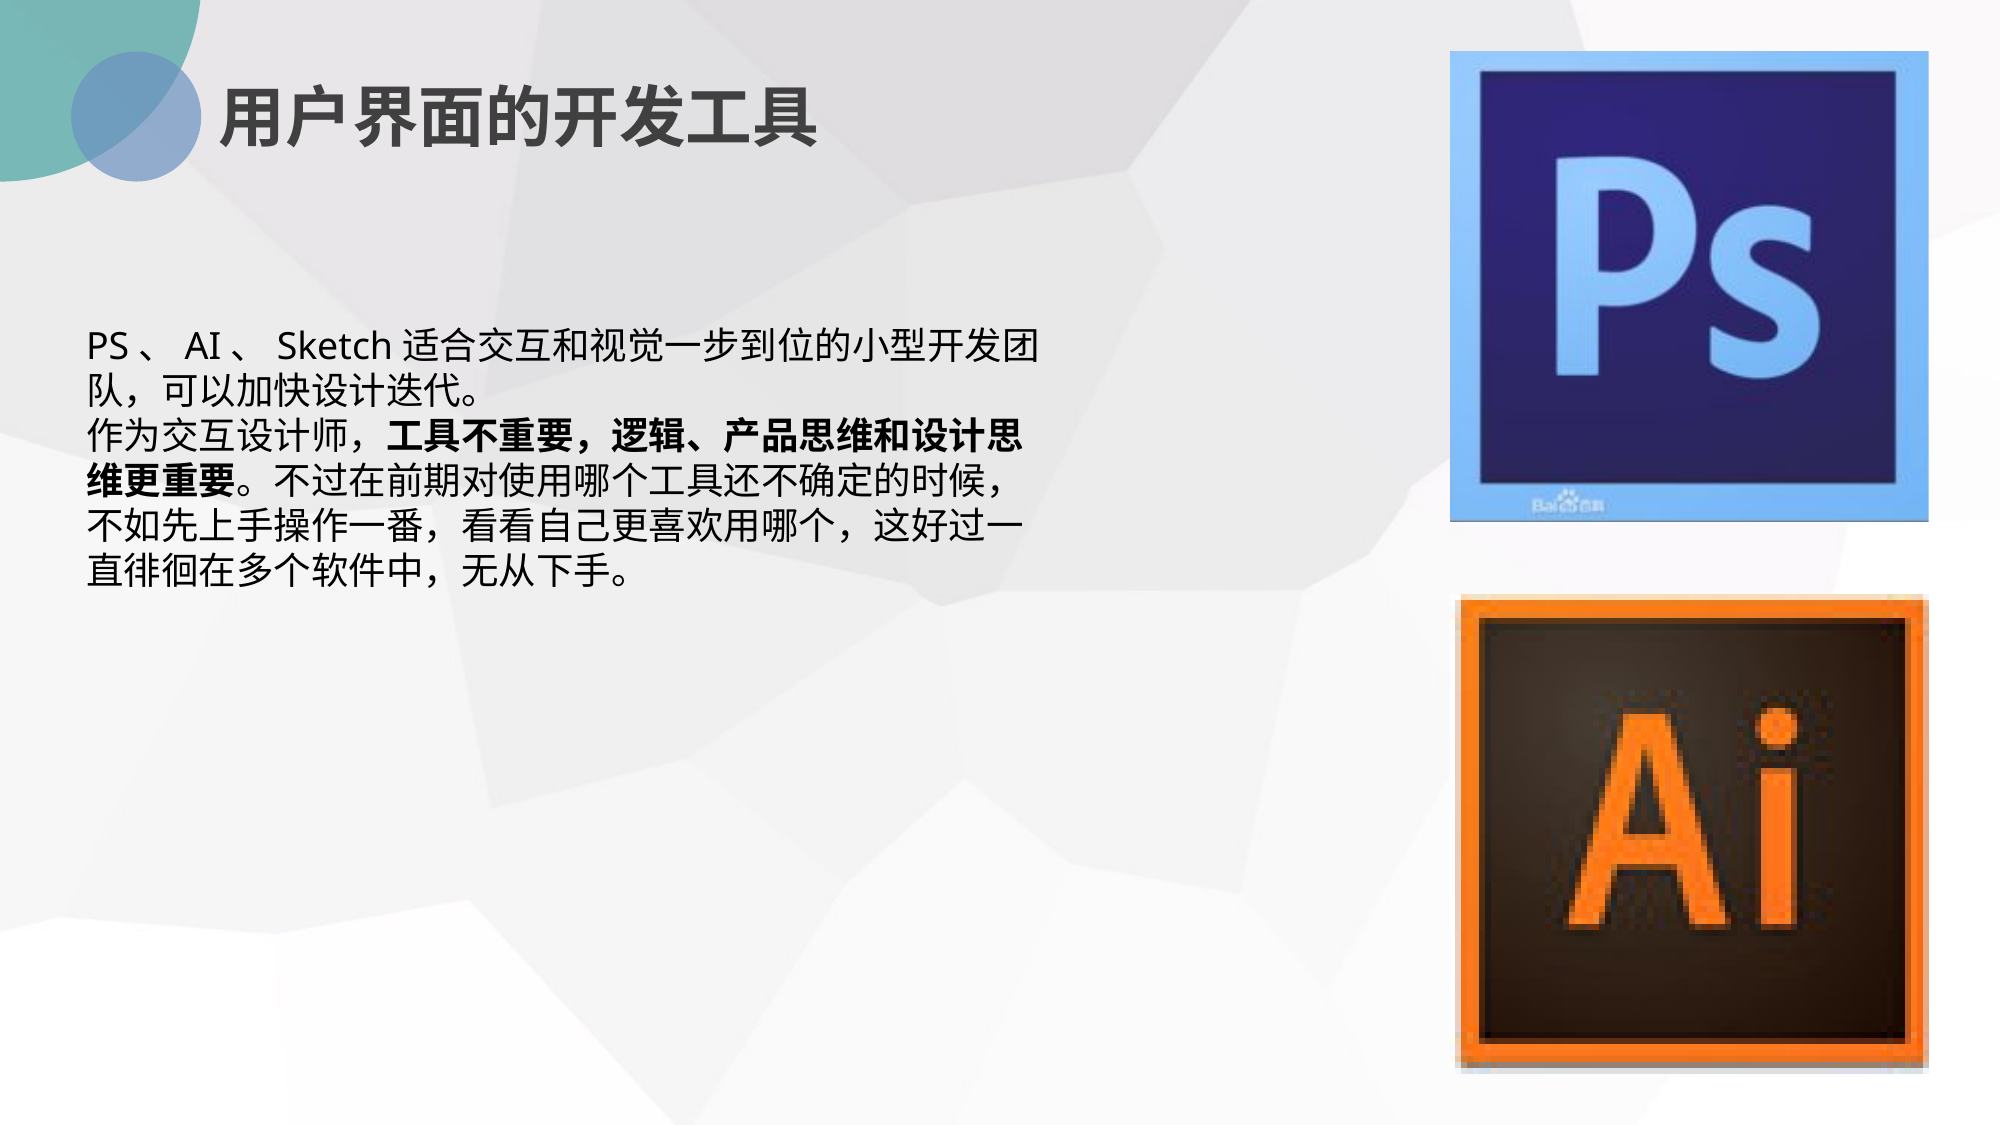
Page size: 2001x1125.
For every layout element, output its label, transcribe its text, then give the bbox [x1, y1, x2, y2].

text_box [70, 50, 203, 183]
text_box [0, 0, 202, 183]
text_box 用户界面的开发工具 [204, 67, 835, 162]
picture [0, 0, 2001, 1125]
text_box PS、AI、Sketch适合交互和视觉一步到位的小型开发团队，可以加快设计迭代。 作为交互设计师，工具不重要，逻辑、产品思维和设计思维更重要。不过在前期对使用哪个工具还不确定的时候，不如先上手操作一番，看看自己更喜欢用哪个，这好过一直徘徊在多个软件中，无从下手。 [71, 314, 1072, 645]
